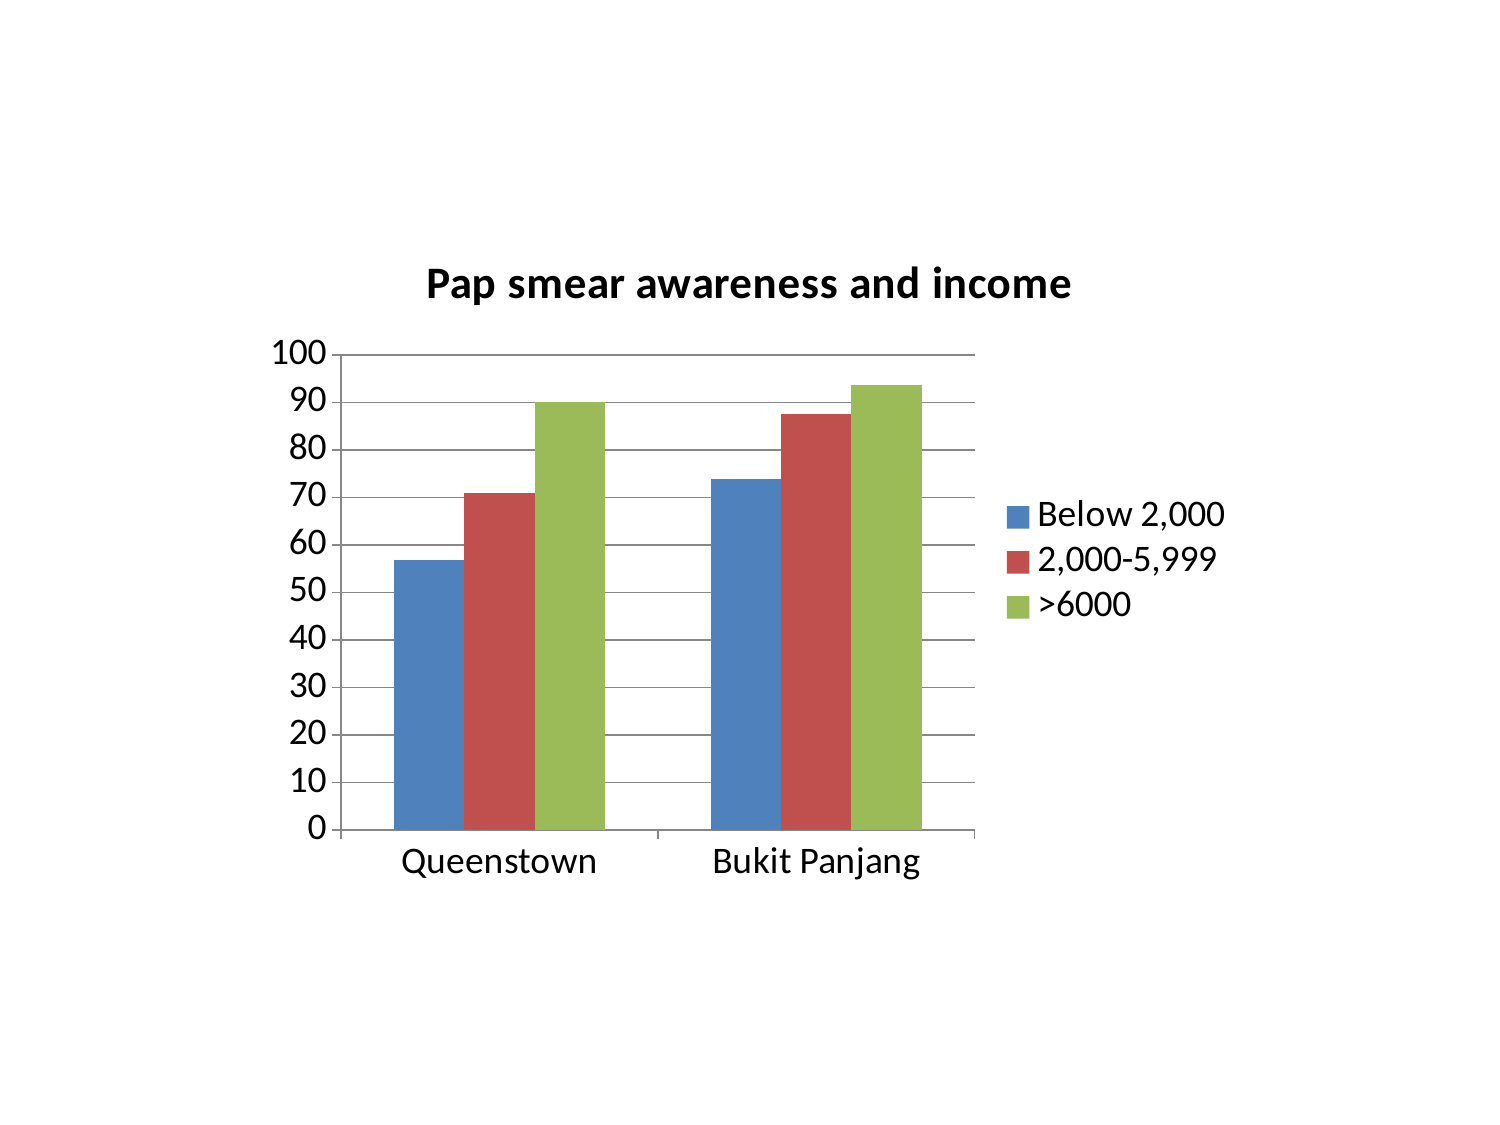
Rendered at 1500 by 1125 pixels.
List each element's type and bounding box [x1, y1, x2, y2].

chart [249, 228, 1251, 897]
